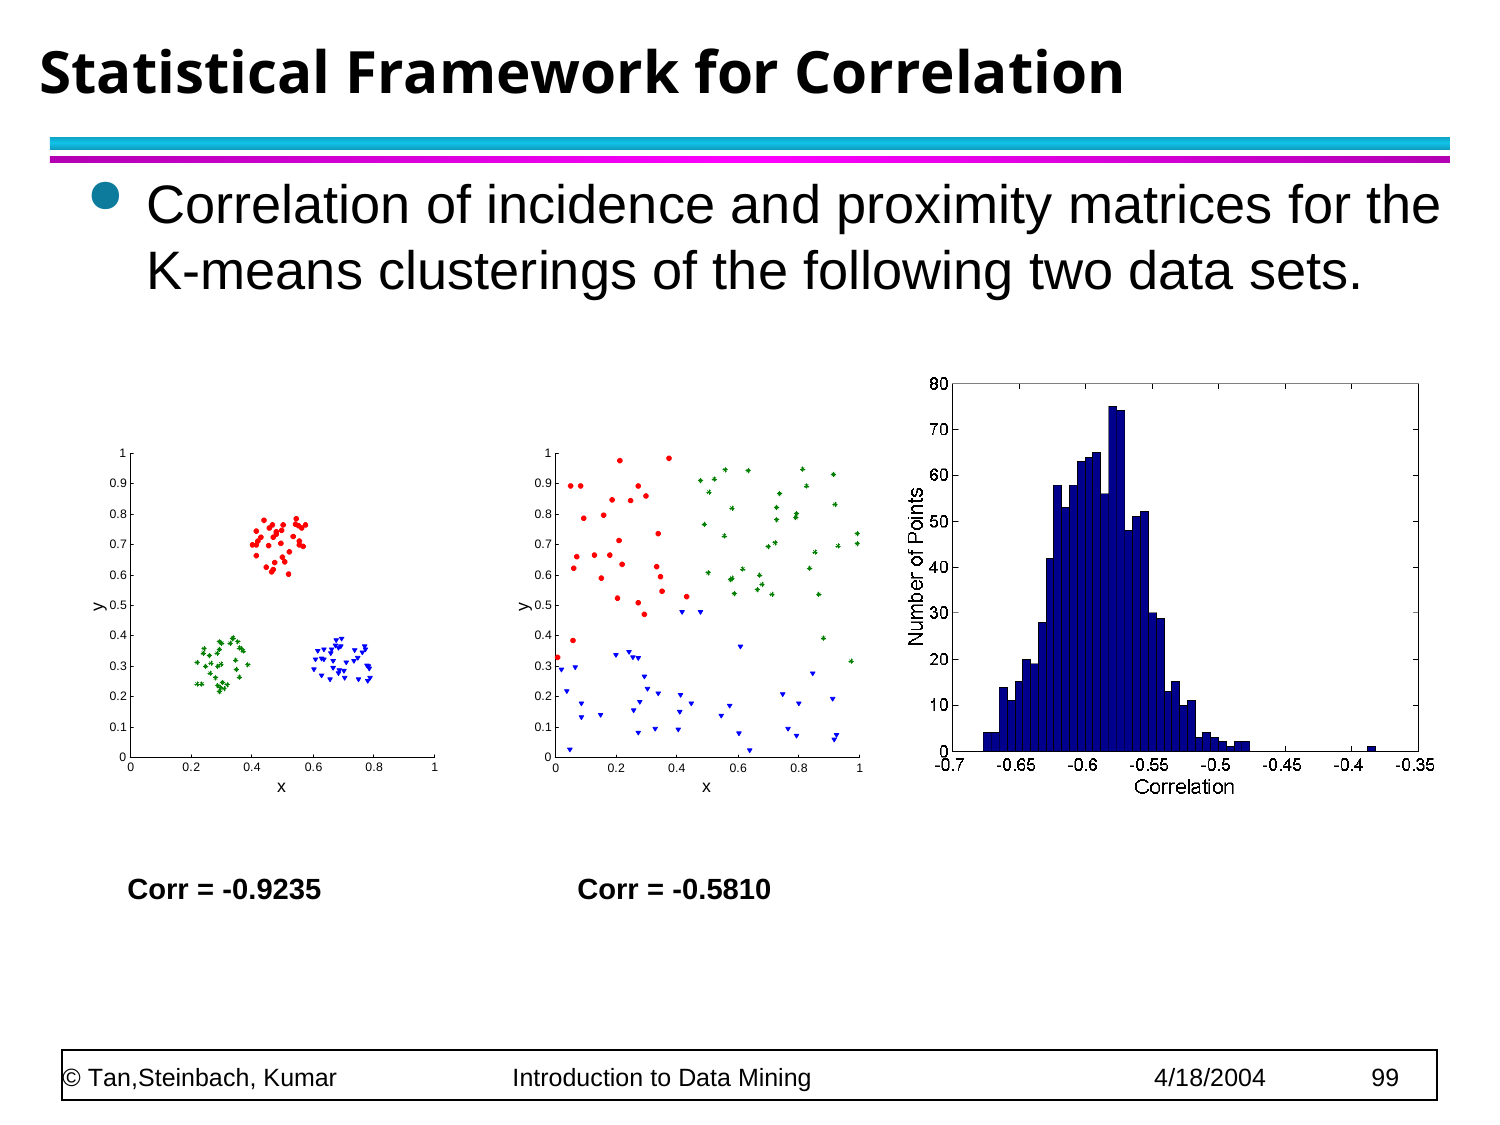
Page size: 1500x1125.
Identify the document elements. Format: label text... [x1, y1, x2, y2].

picture [24, 349, 1475, 800]
text_box Corr = -0.9235 [112, 862, 500, 913]
text_box Corr = -0.5810 [562, 862, 950, 913]
list Correlation of incidence and proximity matrices for the K-means clusterings of the following two data sets. [74, 162, 1463, 425]
list Correlation of incidence and proximity matrices for the K-means clusterings of the following two data sets. [74, 800, 1463, 1038]
title Statistical Framework for Correlation [24, 24, 1450, 113]
